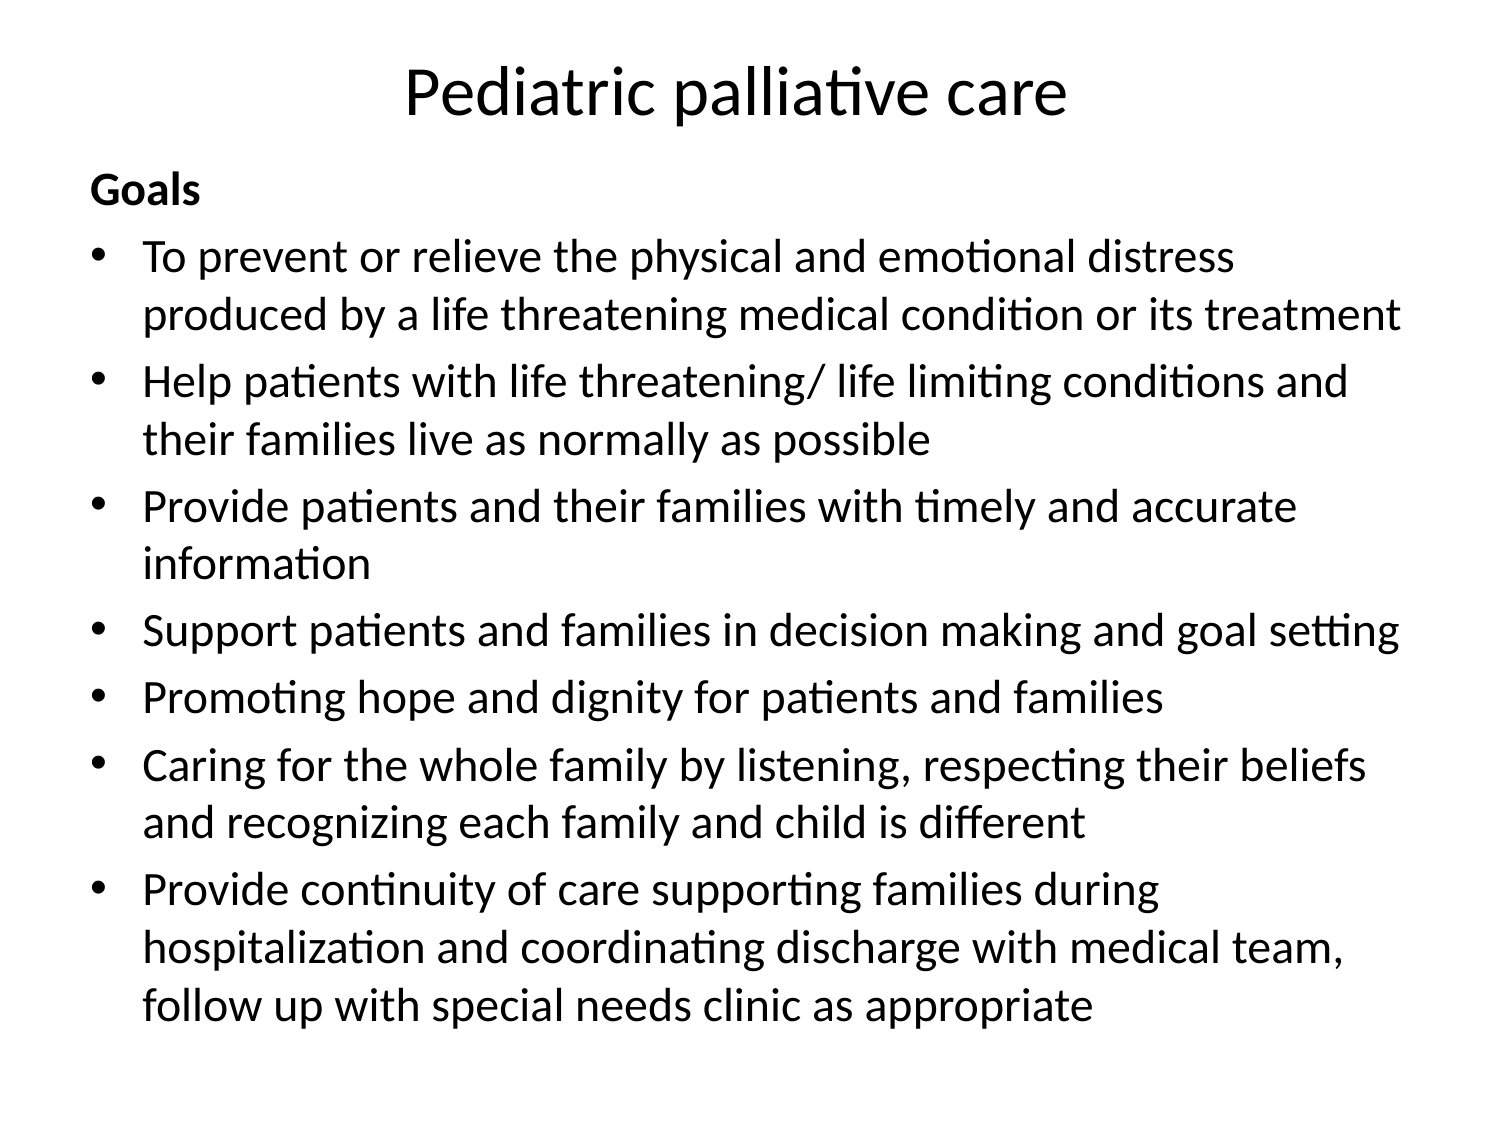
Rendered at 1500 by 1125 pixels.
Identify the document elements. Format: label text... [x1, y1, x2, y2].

title Pediatric palliative care [62, 37, 1413, 138]
list Goals To prevent or relieve the physical and emotional distress produced by a life threatening medical condition or its treatment Help patients with life threatening/ life limiting conditions and their families live as normally as possible Provide patients and their families with timely and accurate information Support patients and families in decision making and goal setting Promoting hope and dignity for patients and families Caring for the whole family by listening, respecting their beliefs and recognizing each family and child is different Provide continuity of care supporting families during hospitalization and coordinating discharge with medical team, follow up with special needs clinic as appropriate [75, 149, 1425, 1088]
